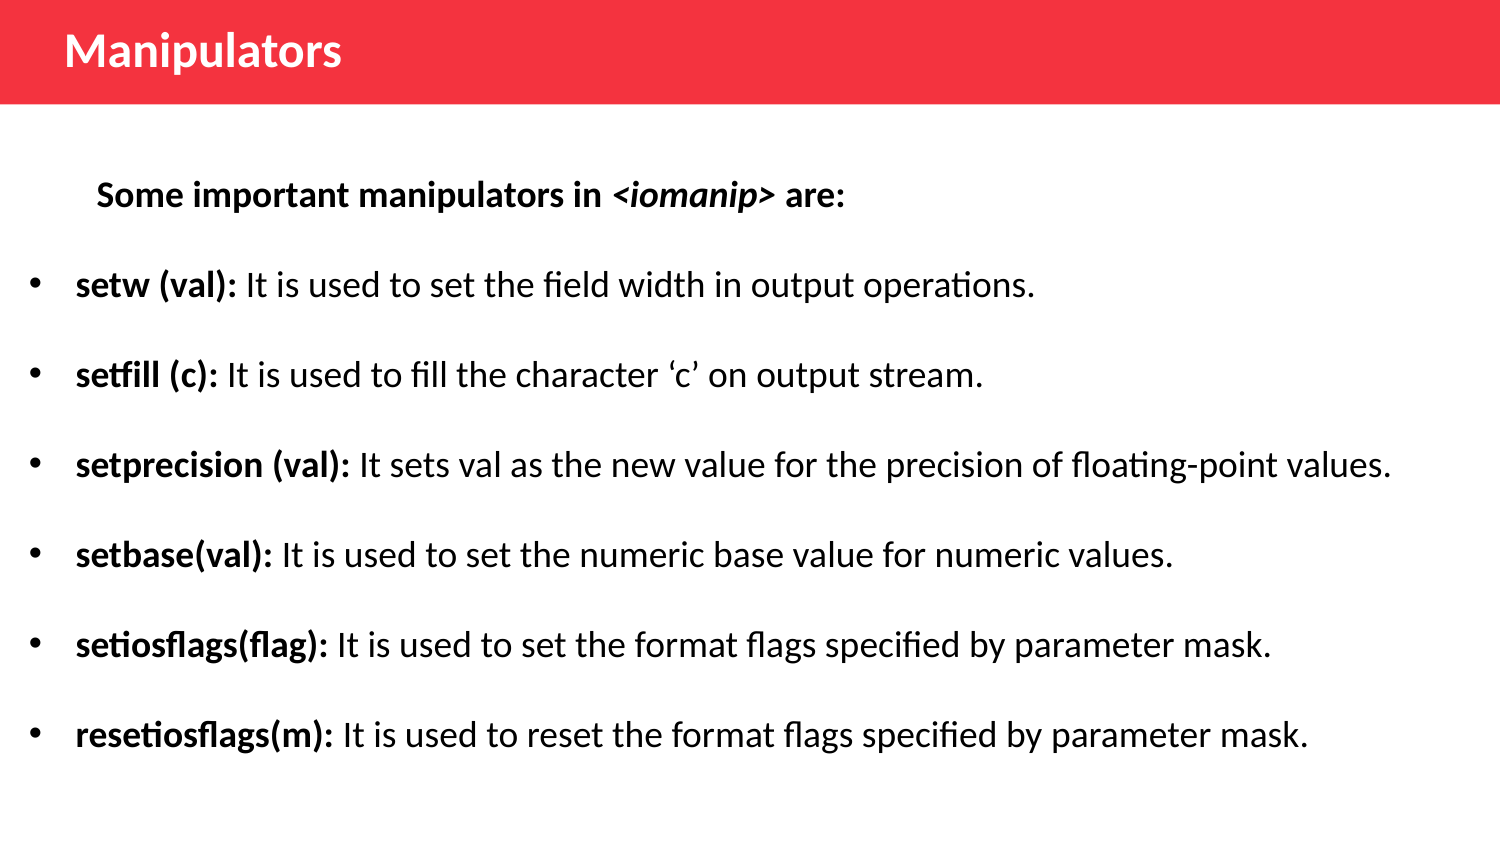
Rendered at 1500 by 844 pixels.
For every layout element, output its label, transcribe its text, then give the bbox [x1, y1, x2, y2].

text_box [0, 0, 1500, 105]
text_box Some important manipulators in <iomanip> are: setw (val): It is used to set the field width in output operations. setfill (c): It is used to fill the character ‘c’ on output stream. setprecision (val): It sets val as the new value for the precision of floating-point values. setbase(val): It is used to set the numeric base value for numeric values. setiosflags(flag): It is used to set the format flags specified by parameter mask. resetiosflags(m): It is used to reset the format flags specified by parameter mask. [13, 110, 1483, 829]
text_box Manipulators [63, 15, 1203, 80]
